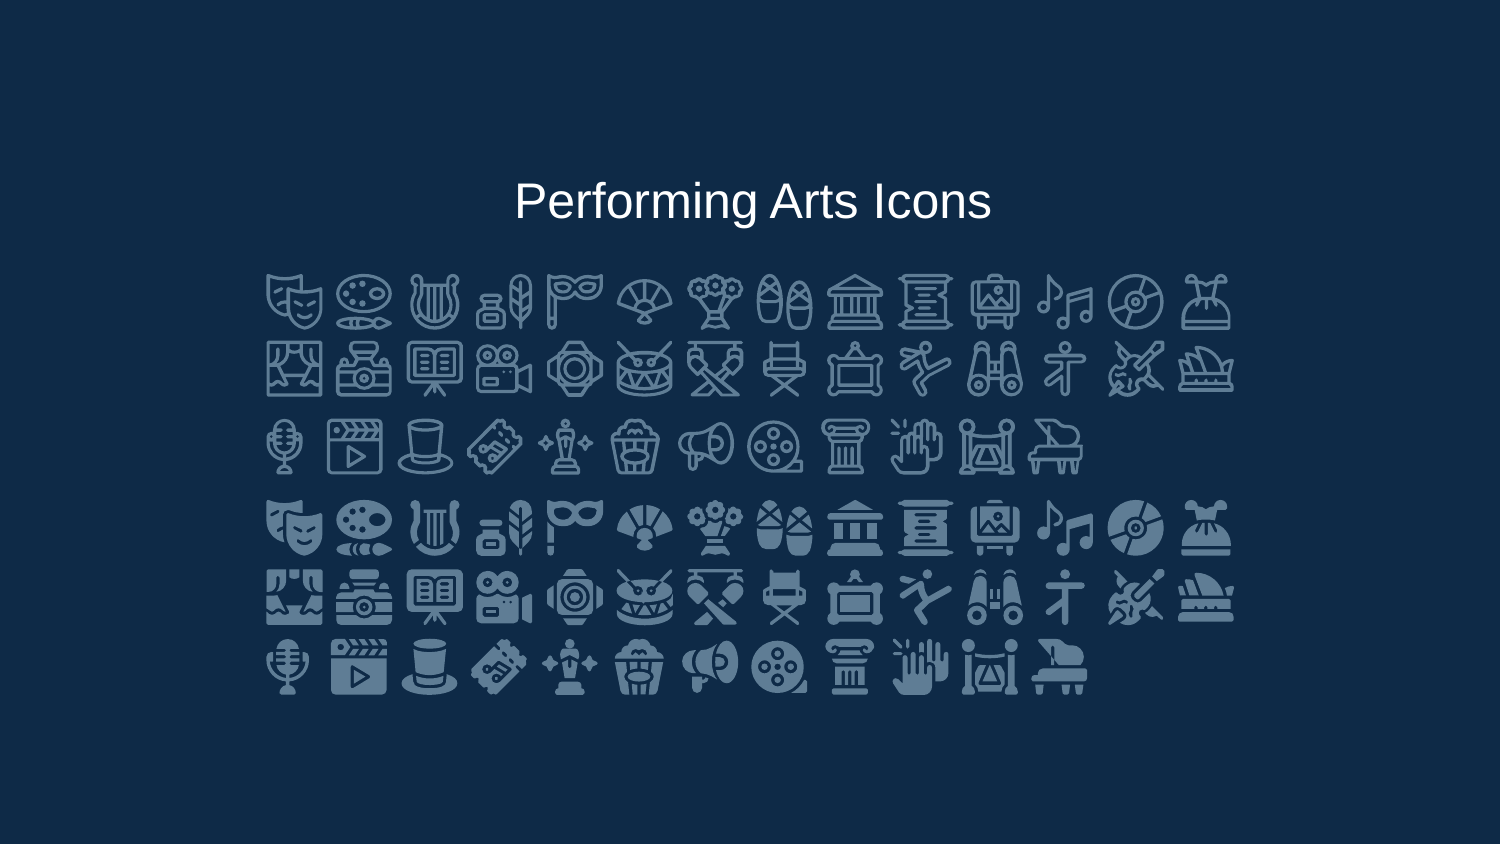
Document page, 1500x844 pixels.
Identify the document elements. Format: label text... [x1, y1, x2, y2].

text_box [470, 638, 528, 695]
text_box [397, 418, 454, 475]
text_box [970, 499, 1020, 556]
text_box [686, 568, 745, 626]
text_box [891, 638, 949, 696]
text_box [1178, 345, 1234, 392]
text_box [899, 340, 952, 397]
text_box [686, 273, 744, 331]
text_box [335, 340, 393, 397]
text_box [406, 569, 464, 626]
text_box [546, 340, 604, 397]
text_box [266, 273, 323, 330]
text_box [958, 418, 1016, 475]
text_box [614, 638, 665, 695]
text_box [1106, 340, 1165, 398]
text_box [616, 279, 673, 325]
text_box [750, 640, 808, 694]
text_box [763, 569, 806, 625]
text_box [616, 568, 673, 626]
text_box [330, 638, 387, 695]
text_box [687, 499, 744, 556]
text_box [409, 499, 460, 556]
text_box [616, 340, 673, 397]
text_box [1036, 499, 1094, 556]
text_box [475, 570, 533, 624]
text_box [1027, 418, 1083, 475]
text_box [970, 273, 1020, 331]
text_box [1043, 340, 1087, 397]
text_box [1044, 568, 1085, 626]
text_box [821, 418, 871, 475]
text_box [546, 499, 604, 556]
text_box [546, 568, 604, 626]
text_box [763, 340, 806, 397]
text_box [537, 418, 594, 475]
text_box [966, 568, 1024, 626]
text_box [756, 499, 813, 556]
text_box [1036, 273, 1093, 330]
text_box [826, 499, 884, 556]
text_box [1104, 273, 1167, 330]
text_box [410, 273, 460, 330]
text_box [681, 640, 739, 694]
text_box [678, 422, 735, 472]
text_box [266, 569, 323, 626]
text_box [266, 340, 323, 397]
text_box Performing Arts Icons [175, 153, 1332, 233]
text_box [335, 273, 393, 331]
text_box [406, 340, 464, 397]
text_box [1181, 273, 1231, 330]
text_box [1105, 499, 1166, 556]
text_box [475, 343, 533, 394]
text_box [961, 638, 1018, 695]
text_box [897, 499, 954, 556]
text_box [266, 639, 309, 695]
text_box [1031, 638, 1088, 695]
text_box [466, 418, 524, 475]
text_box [541, 638, 598, 695]
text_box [746, 420, 804, 474]
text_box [897, 273, 954, 330]
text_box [827, 569, 884, 626]
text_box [756, 273, 813, 331]
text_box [546, 273, 604, 331]
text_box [335, 499, 393, 557]
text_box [1106, 568, 1165, 626]
text_box [266, 418, 303, 475]
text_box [266, 499, 323, 556]
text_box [826, 340, 884, 397]
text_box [616, 504, 673, 551]
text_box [609, 418, 661, 475]
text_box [1181, 499, 1232, 556]
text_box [335, 569, 393, 626]
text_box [475, 499, 533, 556]
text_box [475, 273, 533, 330]
text_box [687, 340, 744, 397]
text_box [827, 273, 884, 330]
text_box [889, 418, 943, 475]
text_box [1177, 572, 1235, 622]
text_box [326, 418, 383, 475]
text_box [825, 638, 875, 695]
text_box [966, 340, 1024, 397]
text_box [898, 569, 953, 626]
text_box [401, 638, 458, 696]
